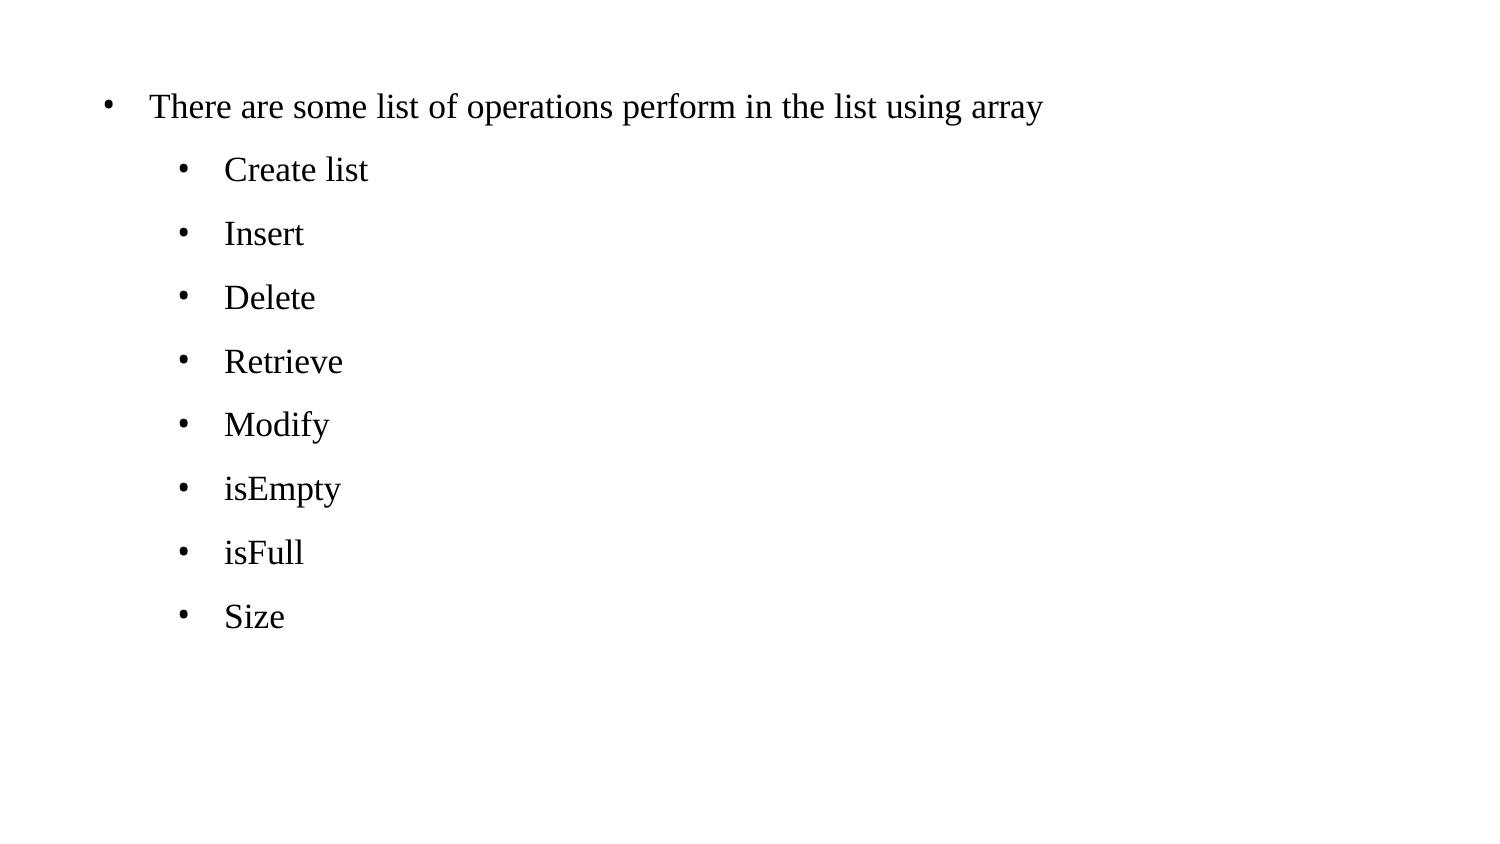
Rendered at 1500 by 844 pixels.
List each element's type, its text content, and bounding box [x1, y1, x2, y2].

text_box There are some list of operations perform in the list using array Create list Insert Delete Retrieve Modify isEmpty isFull Size [100, 59, 1047, 636]
